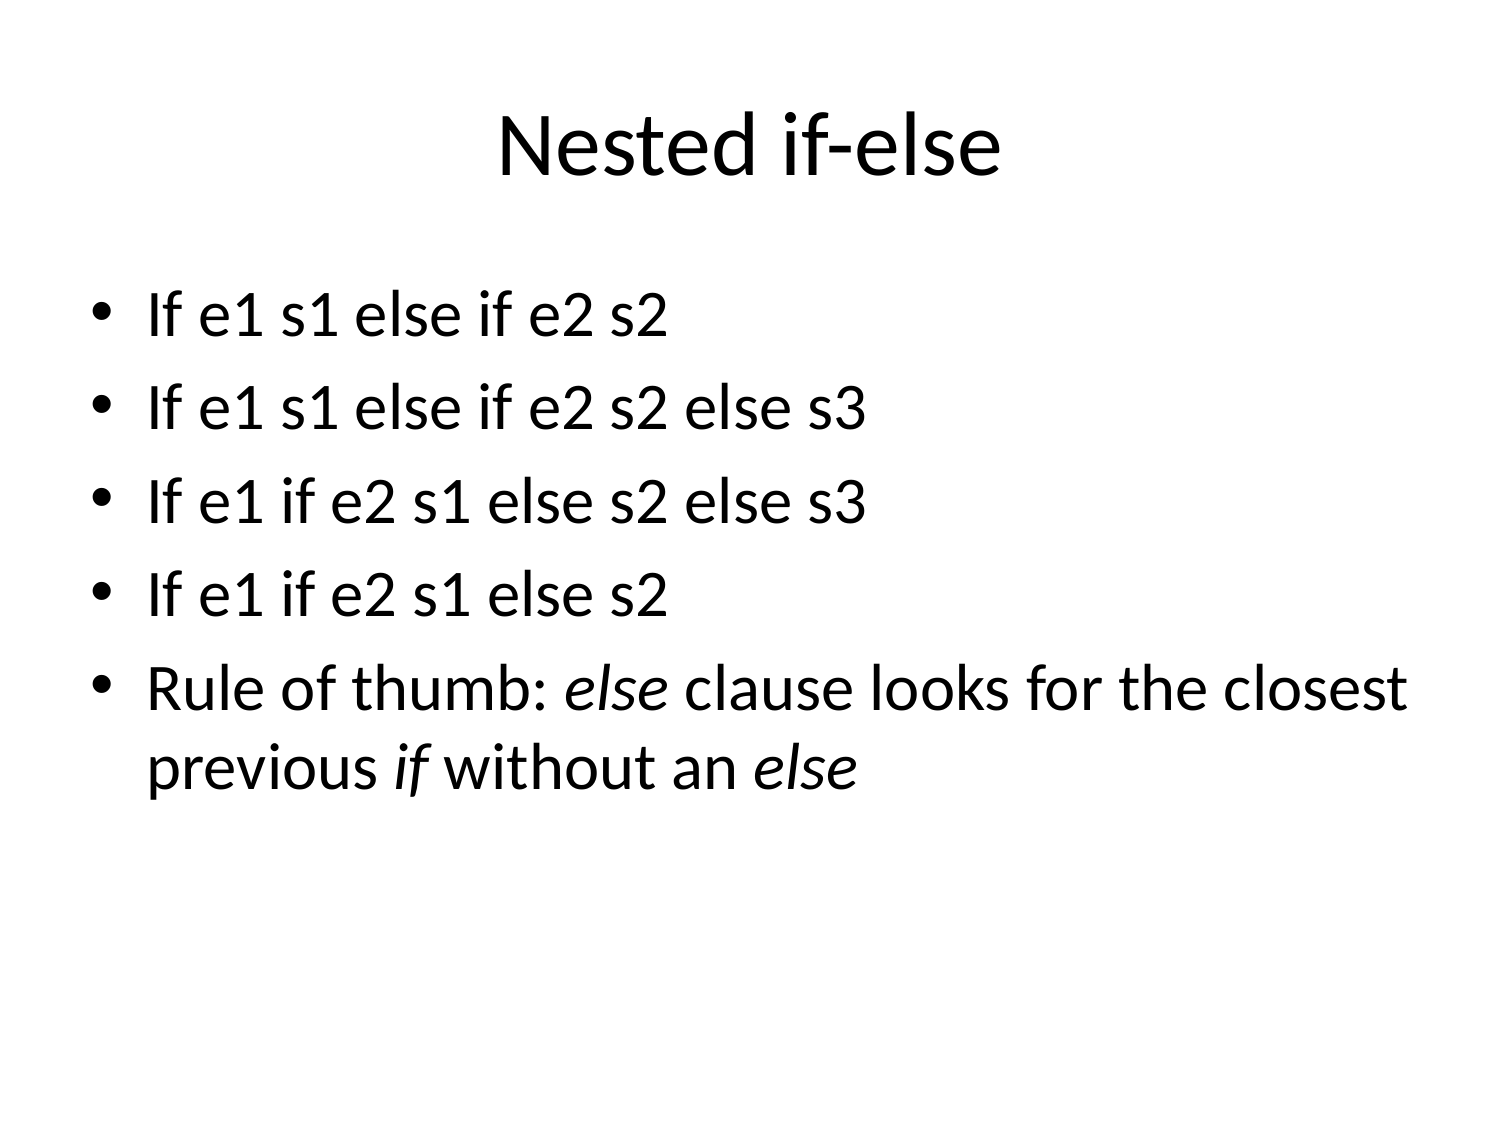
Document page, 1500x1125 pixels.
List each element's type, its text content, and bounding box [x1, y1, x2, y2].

list If e1 s1 else if e2 s2 If e1 s1 else if e2 s2 else s3 If e1 if e2 s1 else s2 else s3 If e1 if e2 s1 else s2 Rule of thumb: else clause looks for the closest previous if without an else [75, 262, 1425, 1005]
title Nested if-else [75, 45, 1425, 233]
